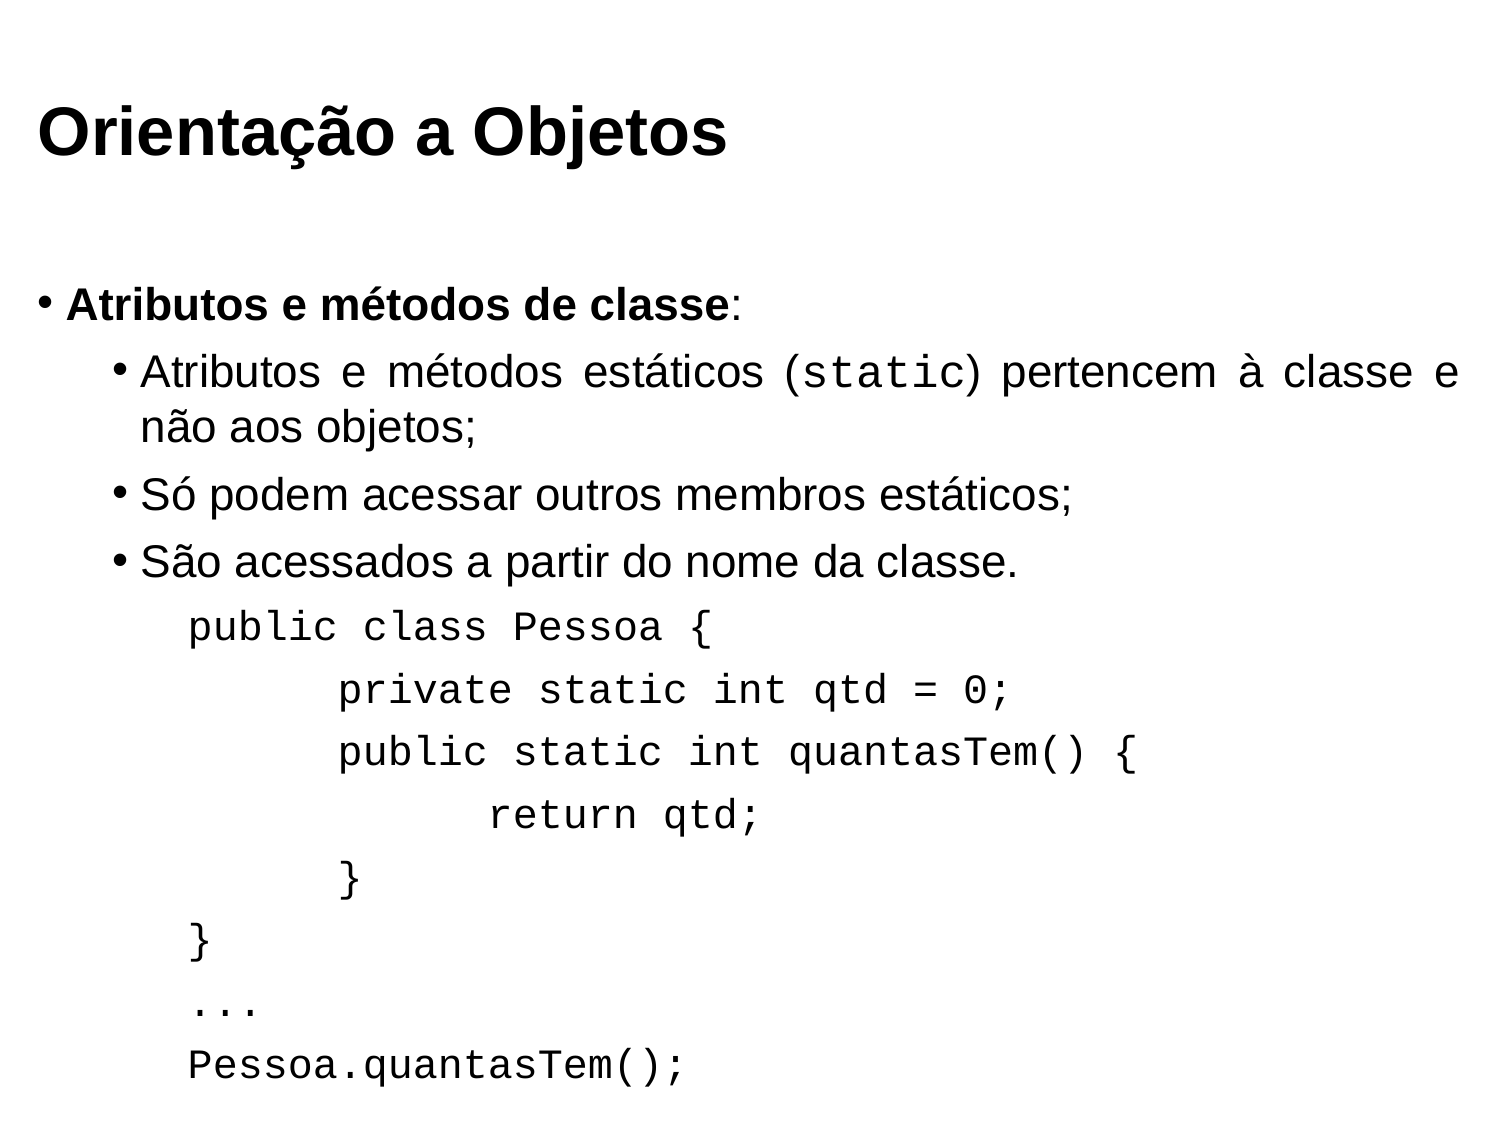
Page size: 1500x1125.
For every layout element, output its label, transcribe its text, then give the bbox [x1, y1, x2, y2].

text_box Orientação a Objetos [22, 24, 1475, 242]
text_box Atributos e métodos de classe: Atributos e métodos estáticos (static) pertencem à classe e não aos objetos; Só podem acessar outros membros estáticos; São acessados a partir do nome da classe. public class Pessoa { private static int qtd = 0; public static int quantasTem() { return qtd; } } ... Pessoa.quantasTem(); [22, 266, 1475, 1125]
